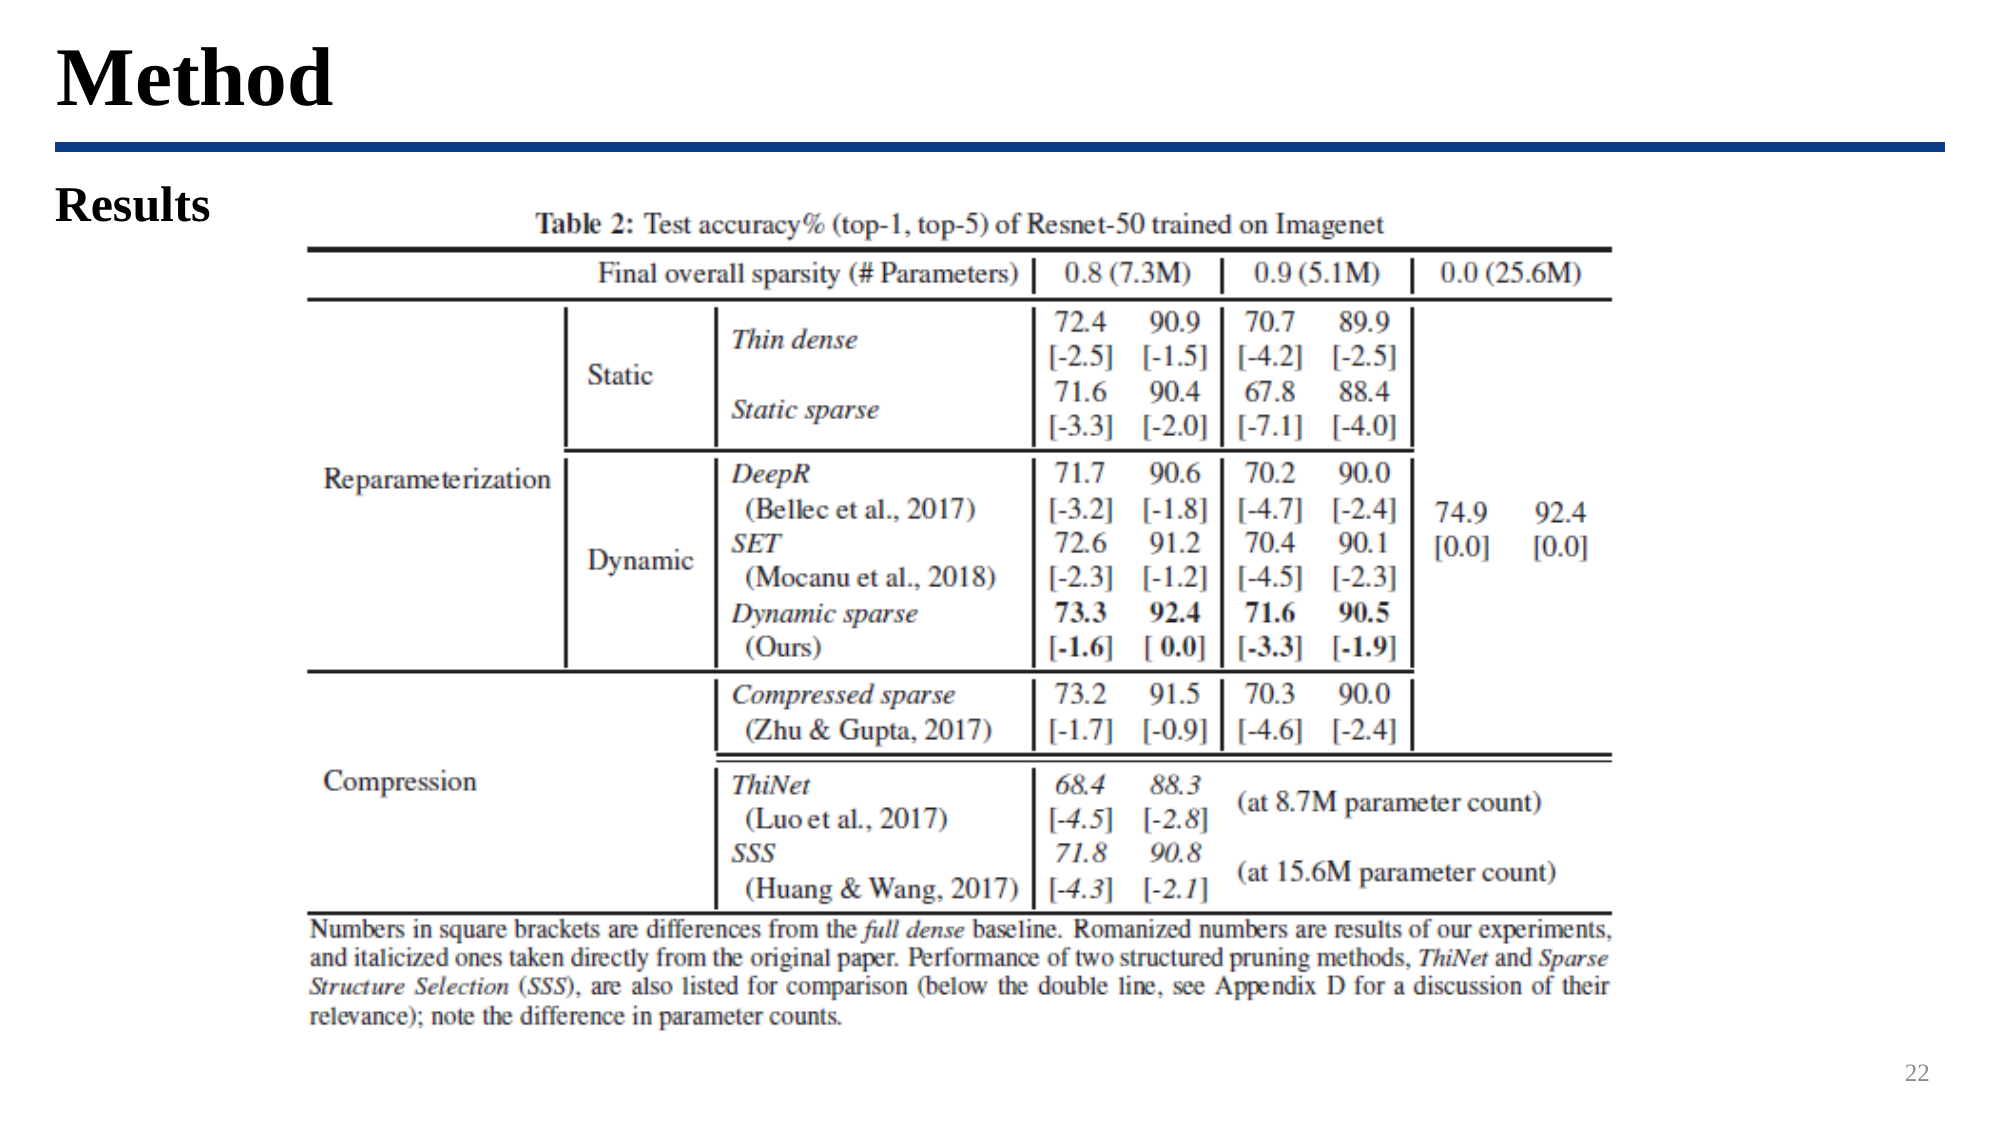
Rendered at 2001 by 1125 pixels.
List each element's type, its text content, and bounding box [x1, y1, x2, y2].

text_box Method [41, 15, 350, 130]
picture [283, 200, 1659, 1042]
slide_number 22 [1494, 1041, 1945, 1102]
text_box Results [40, 164, 1945, 780]
